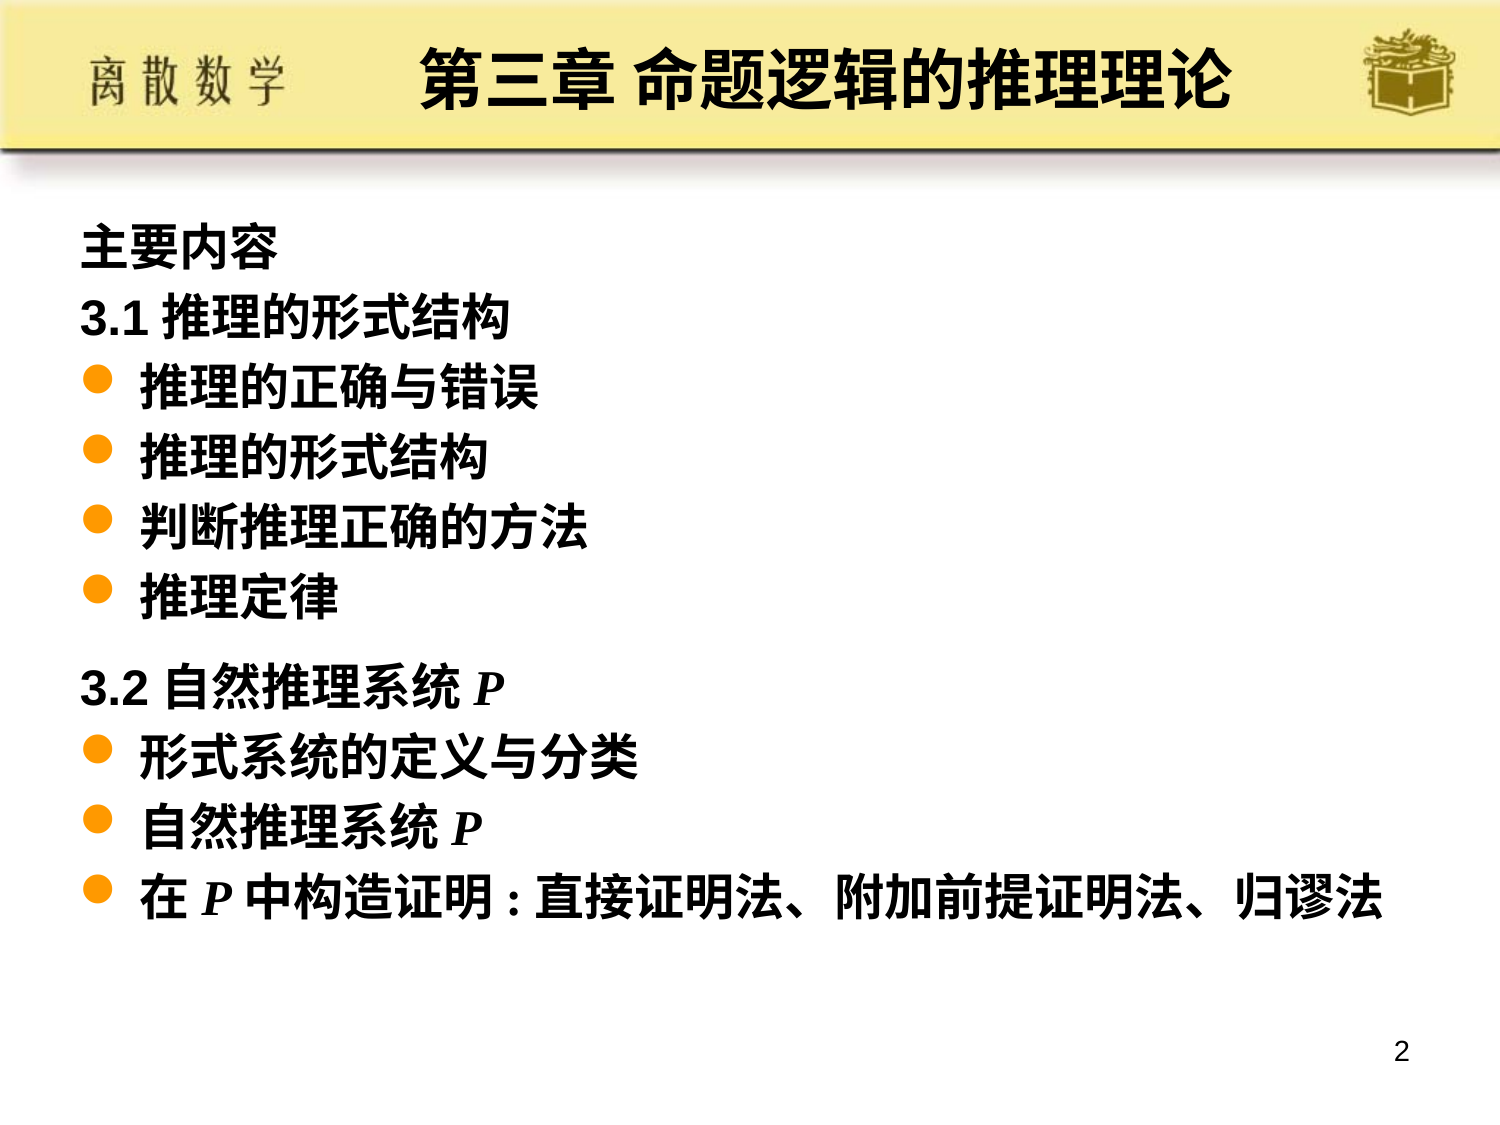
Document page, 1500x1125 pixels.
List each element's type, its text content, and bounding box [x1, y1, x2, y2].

list 主要内容 3.1推理的形式结构 推理的正确与错误 推理的形式结构 判断推理正确的方法 推理定律 3.2自然推理系统P 形式系统的定义与分类 自然推理系统P 在P中构造证明:直接证明法、附加前提证明法、归谬法 [64, 208, 1415, 1016]
picture [0, 0, 1500, 1125]
slide_number 2 [1074, 1024, 1425, 1103]
title 第三章 命题逻辑的推理理论 [301, 42, 1350, 114]
